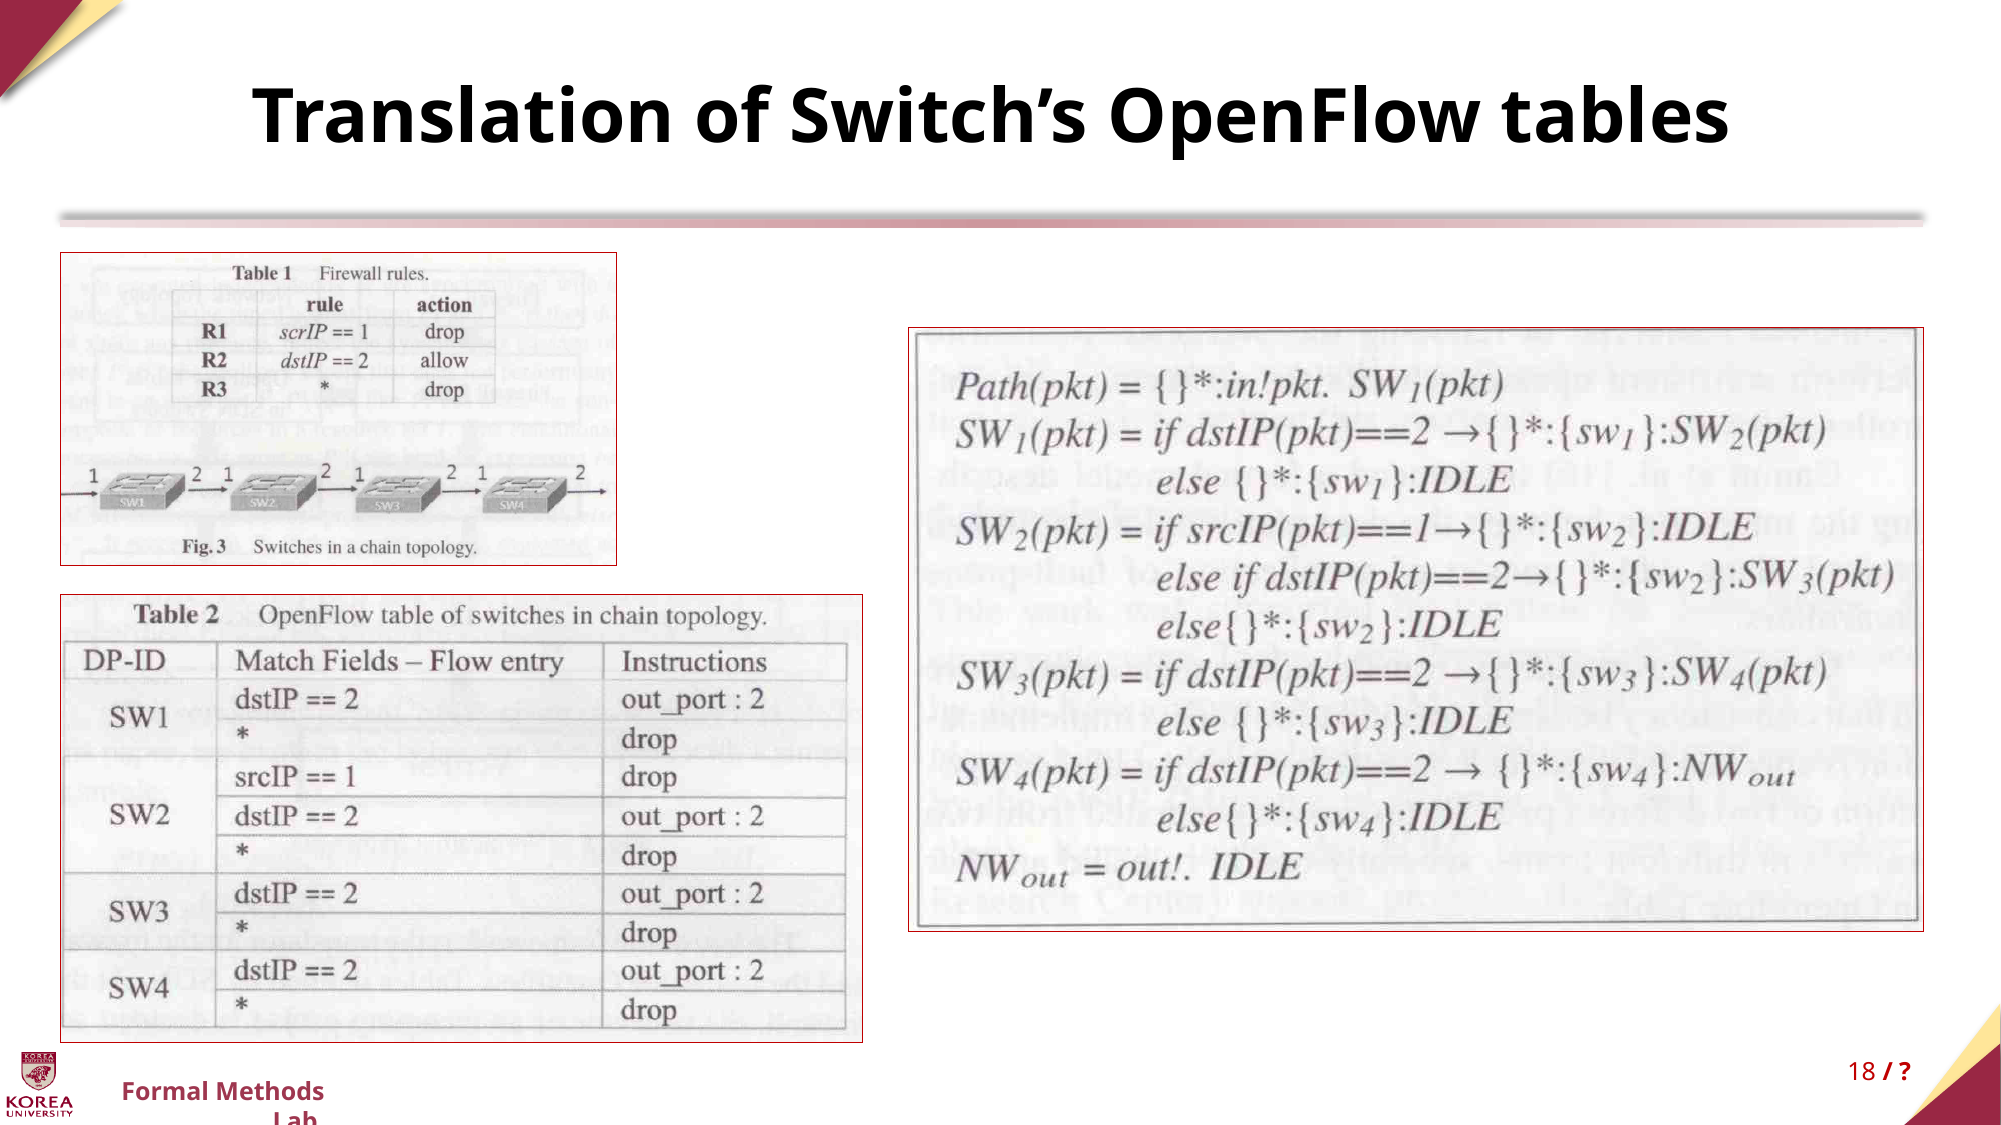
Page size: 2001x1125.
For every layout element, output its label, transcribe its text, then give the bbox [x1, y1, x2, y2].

picture [59, 594, 863, 1043]
picture [908, 327, 1924, 932]
picture [60, 252, 617, 566]
title Translation of Switch’s OpenFlow tables [60, 20, 1924, 217]
picture [6, 1052, 73, 1117]
slide_number 18 / ? [1476, 1042, 1927, 1103]
